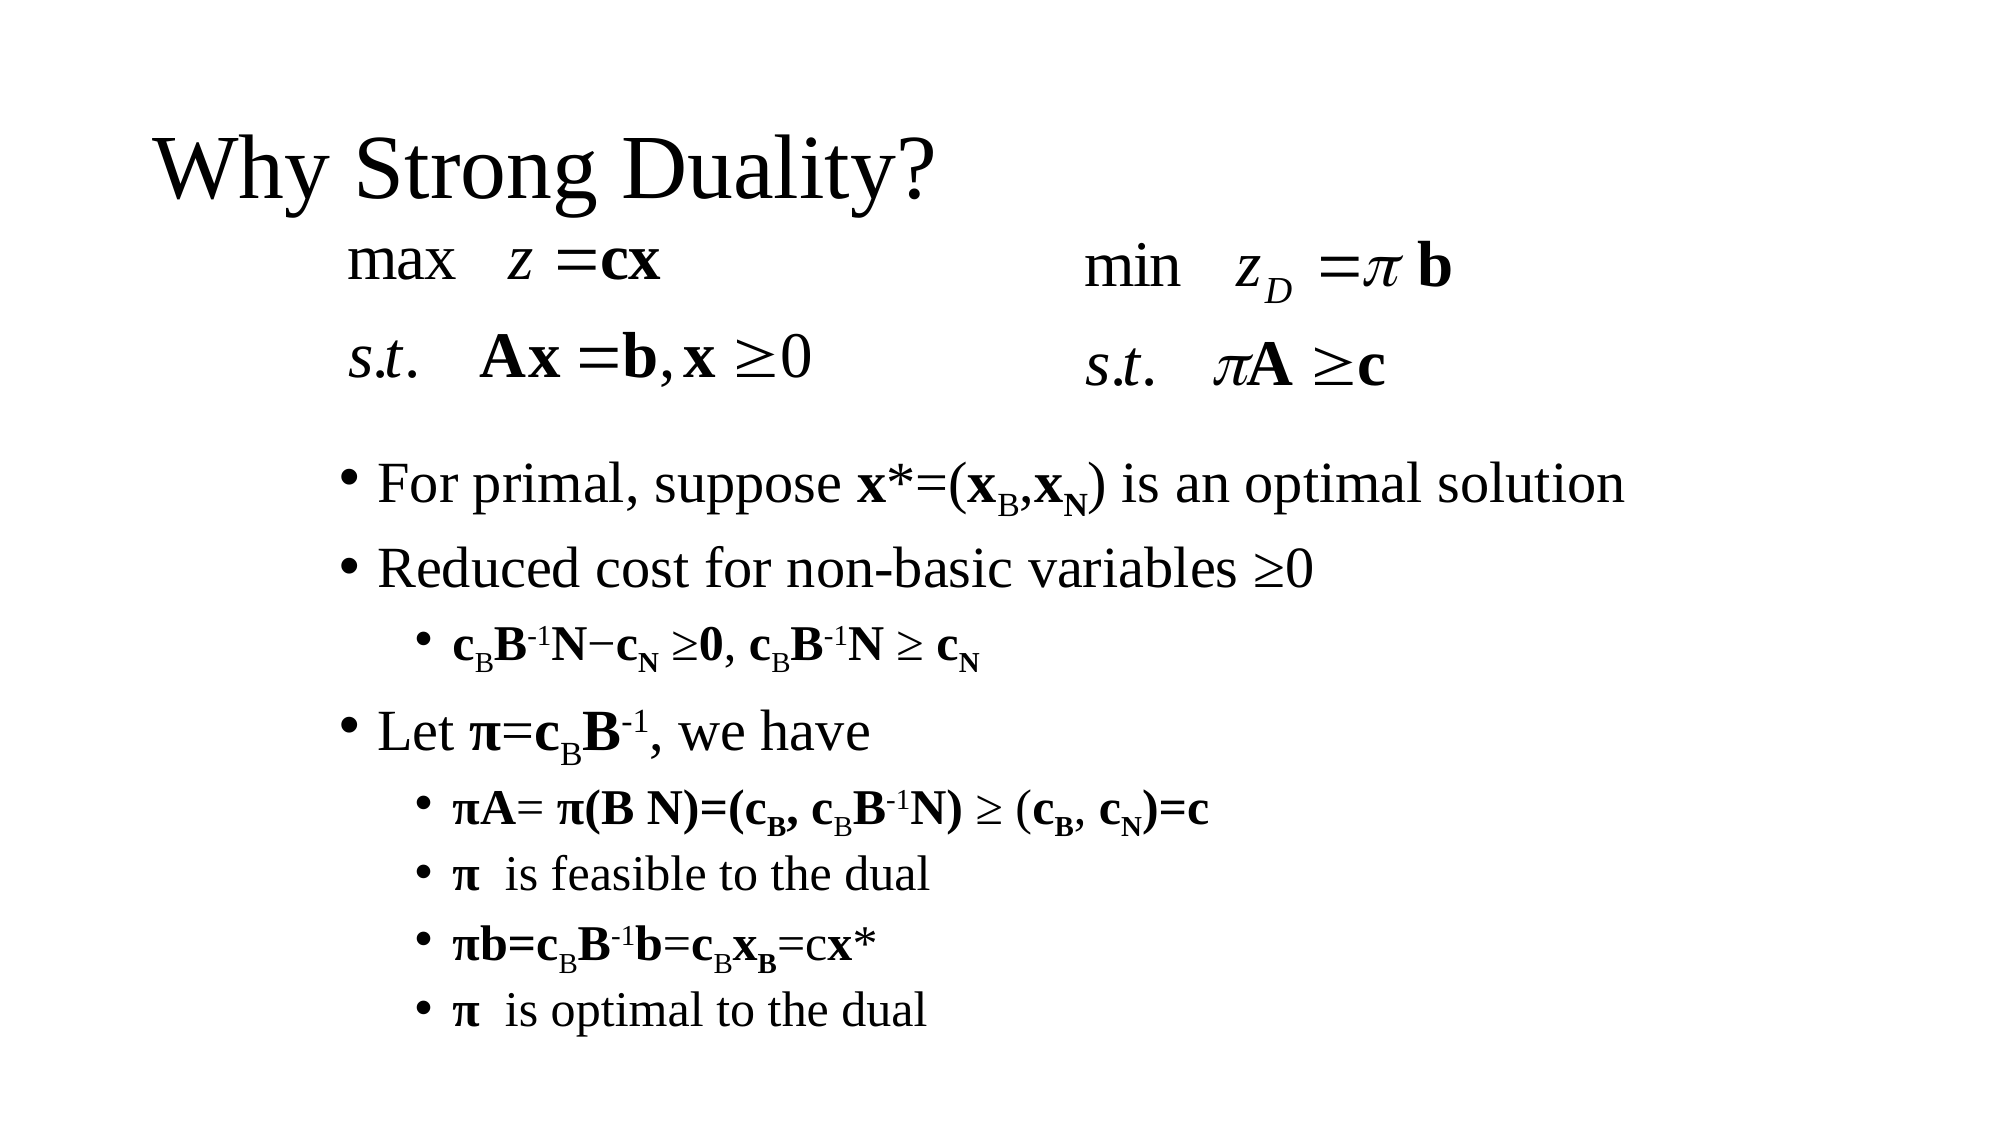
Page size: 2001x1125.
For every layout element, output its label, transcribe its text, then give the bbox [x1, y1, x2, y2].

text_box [1074, 224, 1466, 399]
list For primal, suppose x*=(xB,xN) is an optimal solution Reduced cost for non-basic variables ≥0 cBB-1N−cN ≥0, cBB-1N ≥ cN Let π=cBB-1, we have πA= π(B N)=(cB, cBB-1N) ≥ (cB, cN)=c π is feasible to the dual πb=cBB-1b=cBxB=cx* π is optimal to the dual [324, 437, 1675, 1013]
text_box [337, 237, 825, 400]
title Why Strong Duality? [137, 59, 1863, 278]
